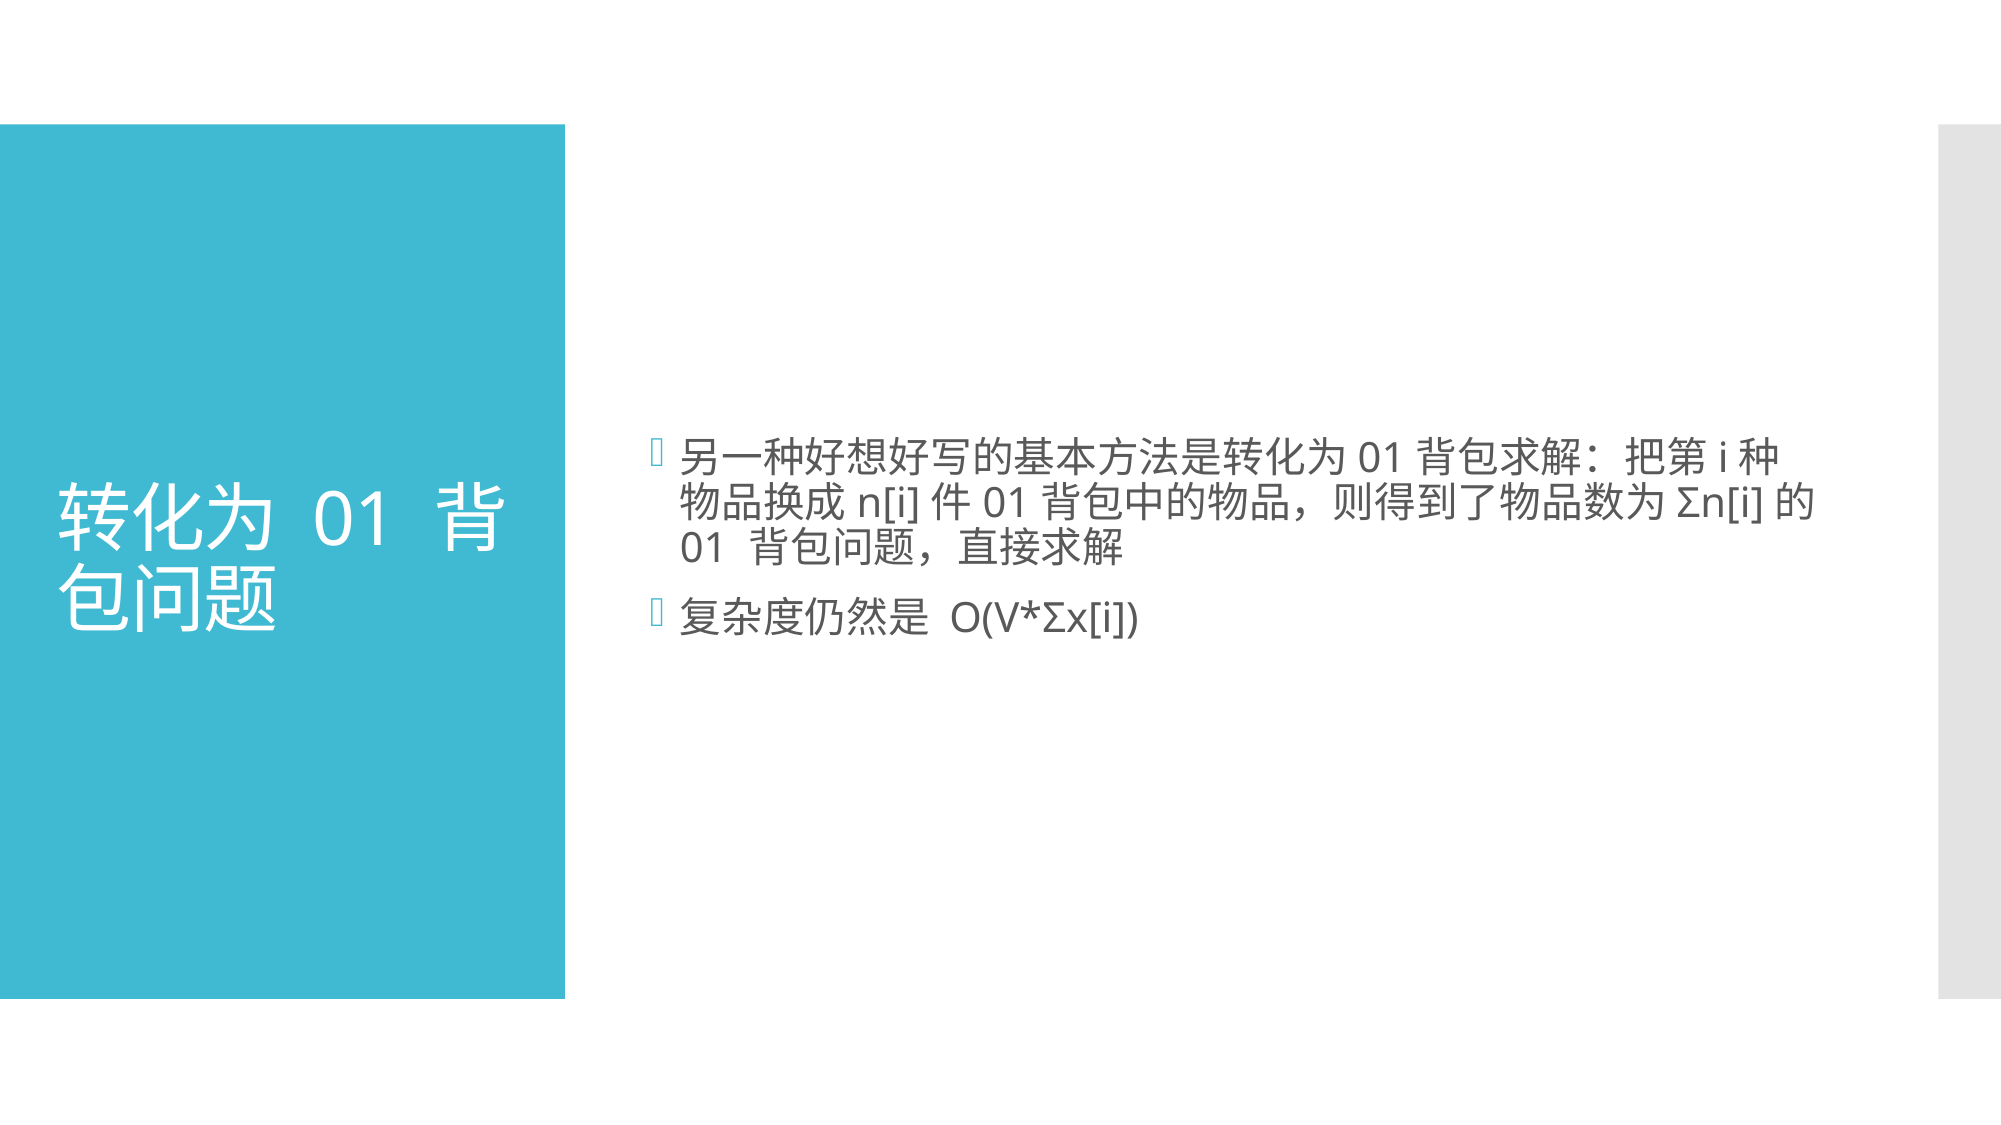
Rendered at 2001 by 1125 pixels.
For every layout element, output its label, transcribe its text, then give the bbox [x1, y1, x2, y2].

title 转化为 01 背包问题 [41, 184, 525, 940]
list 另一种好想好写的基本方法是转化为01背包求解：把第i种物品换成n[i]件01背包中的物品，则得到了物品数为Σn[i]的01 背包问题，直接求解 复杂度仍然是 O(V*Σx[i]) [634, 141, 1835, 982]
